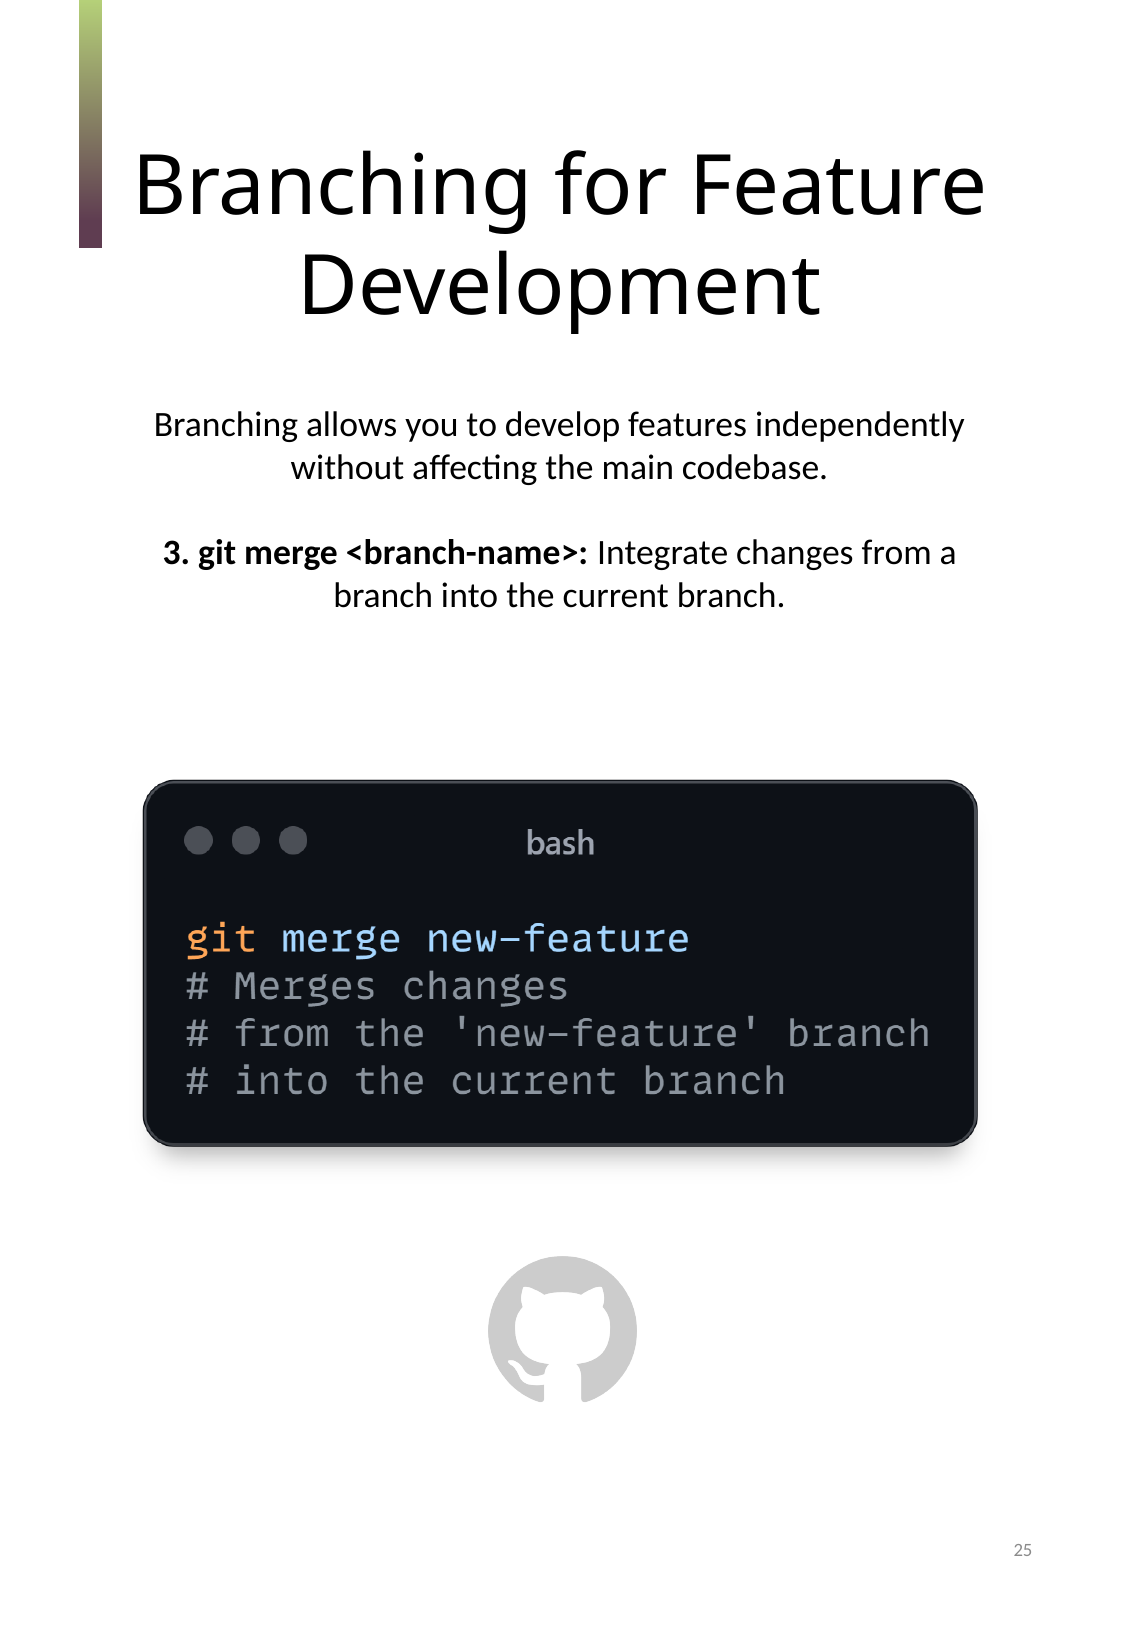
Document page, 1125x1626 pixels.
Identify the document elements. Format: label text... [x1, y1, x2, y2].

text_box Branching for Feature Development [102, 123, 1018, 339]
text_box [78, 0, 103, 248]
slide_number 25 [794, 1506, 1048, 1593]
picture [87, 667, 1033, 1404]
text_box Branching allows you to develop features independently without affecting the main codebase. 3. git merge <branch-name>: Integrate changes from a branch into the current branch. [102, 393, 1018, 623]
